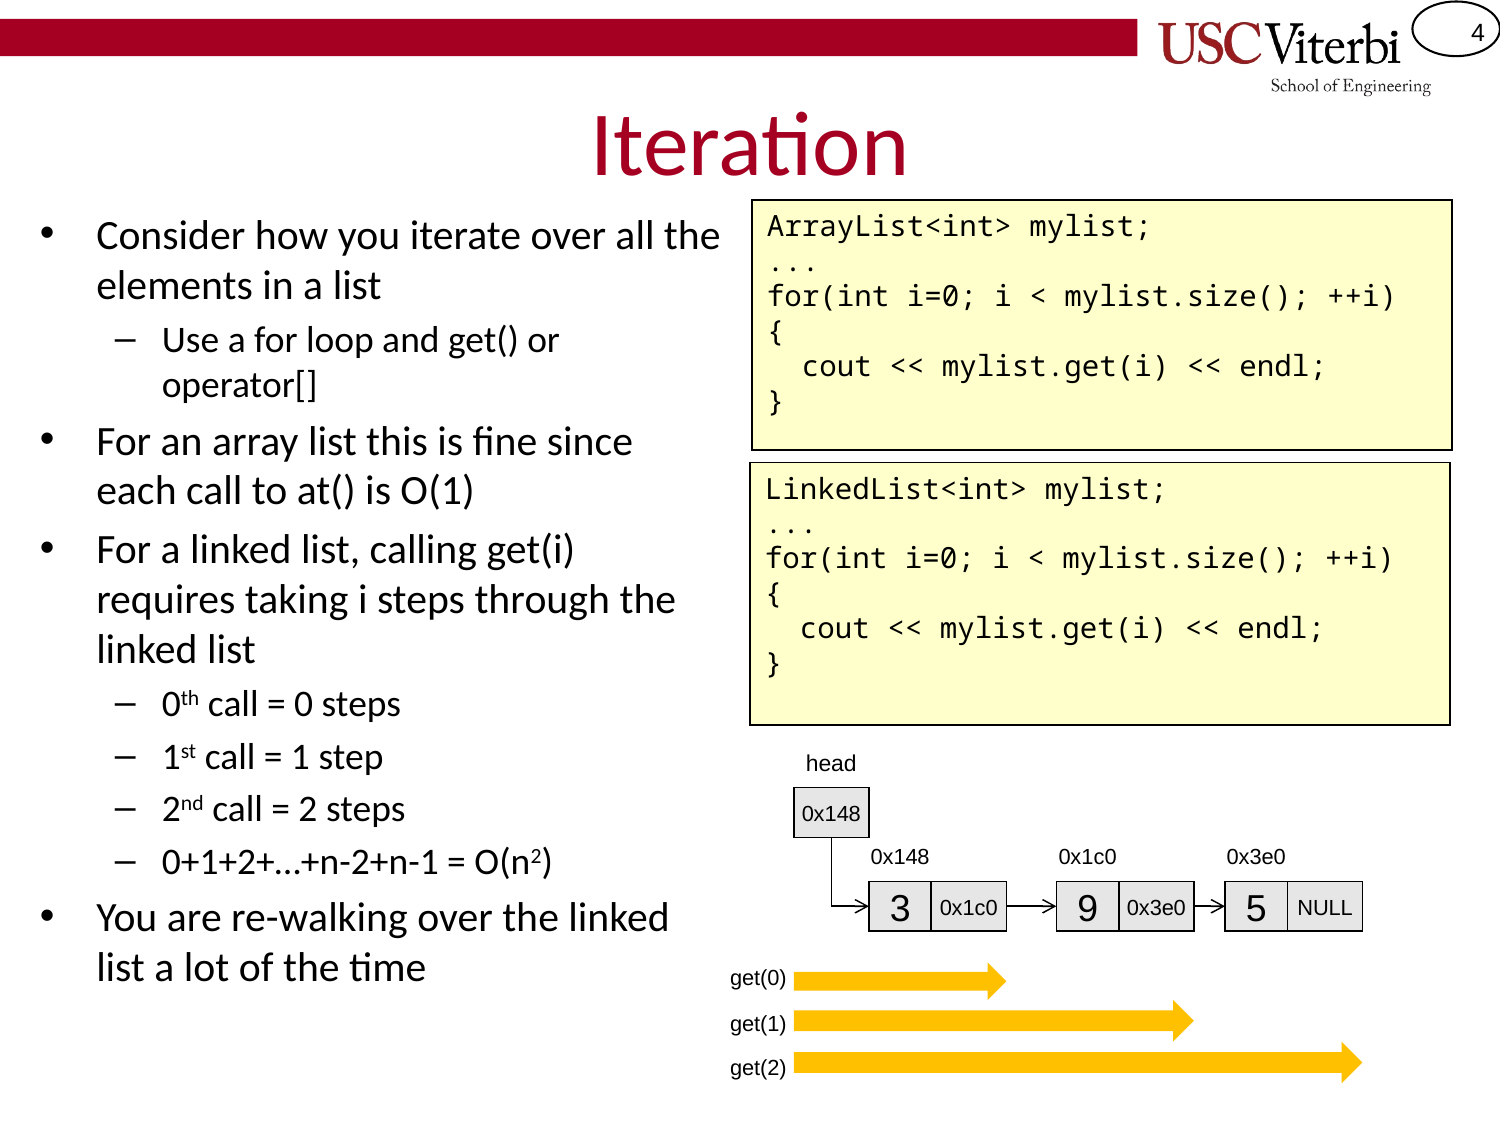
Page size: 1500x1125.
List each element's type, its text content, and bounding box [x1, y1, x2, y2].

text_box 0x1c0 [931, 881, 1007, 932]
picture [1125, 0, 1447, 45]
title Iteration [75, 45, 1425, 233]
text_box 0x3e0 [1224, 831, 1288, 882]
list Consider how you iterate over all the elements in a list Use a for loop and get() or operator[] For an array list this is fine since each call to at() is O(1) For a linked list, calling get(i) requires taking i steps through the linked list 0th call = 0 steps 1st call = 1 step 2nd call = 2 steps 0+1+2+…+n-2+n-1 = O(n2) You are re-walking over the linked list a lot of the time [24, 200, 738, 1050]
text_box [793, 1041, 1363, 1084]
text_box [793, 999, 1194, 1042]
text_box ArrayList<int> mylist; ... for(int i=0; i < mylist.size(); ++i) { cout << mylist.get(i) << endl; } [752, 200, 1453, 450]
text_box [815, 852, 885, 891]
text_box head [793, 737, 869, 788]
text_box NULL [1287, 881, 1363, 932]
text_box 9 [1056, 882, 1118, 932]
text_box 0x3e0 [1118, 881, 1194, 932]
text_box 5 [1224, 882, 1287, 932]
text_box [1193, 905, 1226, 909]
text_box LinkedList<int> mylist; ... for(int i=0; i < mylist.size(); ++i) { cout << mylist.get(i) << endl; } [750, 462, 1450, 725]
text_box 0x1c0 [1056, 831, 1119, 882]
text_box get(2) [727, 1041, 790, 1092]
picture [1414, 3, 1463, 55]
text_box 3 [868, 882, 931, 932]
text_box 0x148 [868, 831, 932, 882]
text_box 0x148 [793, 788, 869, 838]
text_box get(1) [727, 997, 790, 1041]
text_box get(0) [727, 952, 790, 997]
text_box [793, 962, 1007, 1000]
picture [1425, 50, 1463, 119]
